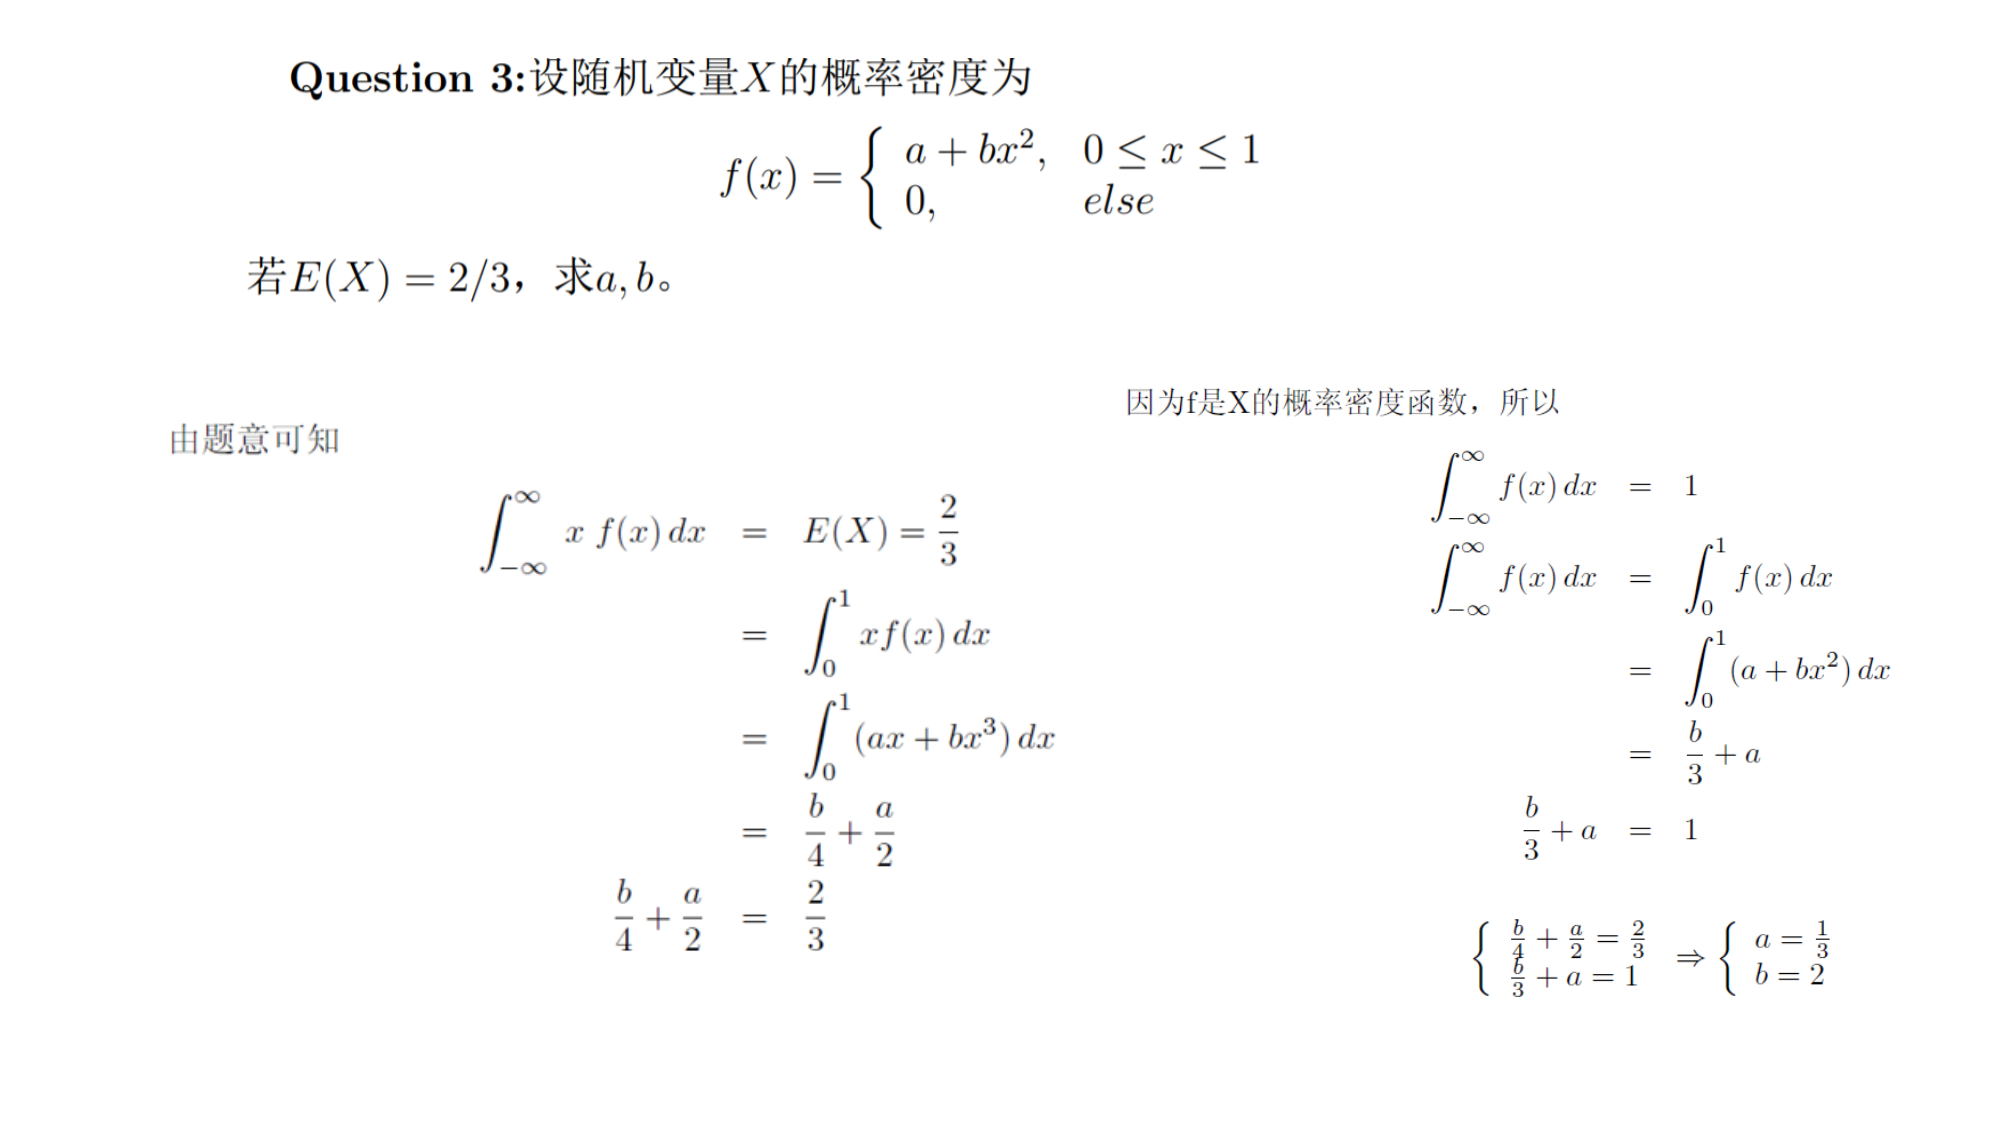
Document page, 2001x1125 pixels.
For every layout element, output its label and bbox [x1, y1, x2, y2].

picture [138, 365, 1961, 1013]
picture [217, 58, 1783, 310]
